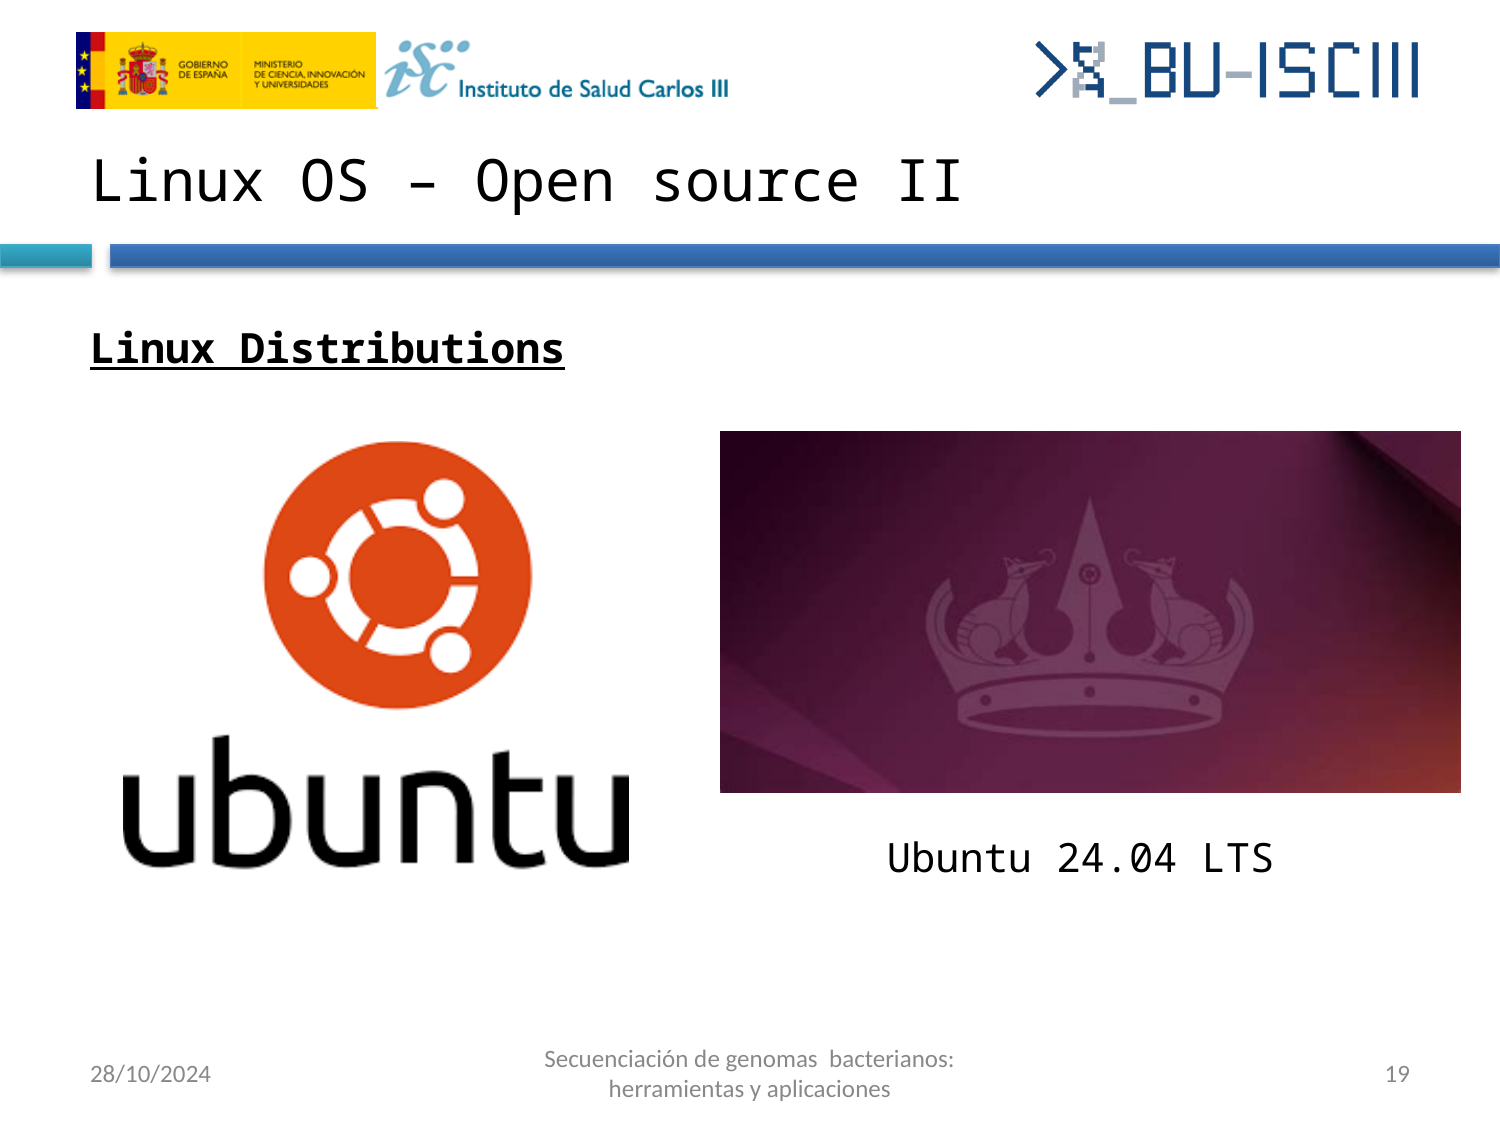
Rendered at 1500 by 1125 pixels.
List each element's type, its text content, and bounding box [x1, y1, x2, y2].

picture [123, 441, 629, 878]
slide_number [75, 1042, 425, 1103]
text_box Ubuntu 24.04 LTS [871, 824, 1376, 920]
picture [1021, 0, 1436, 138]
title Linux OS – Open source II [75, 113, 1425, 244]
picture [76, 32, 809, 109]
picture [719, 431, 1461, 793]
list Linux Distributions [75, 314, 1425, 1005]
slide_number ‹#› [1074, 1042, 1425, 1103]
footer Secuenciación de genomas bacterianos: herramientas y aplicaciones [512, 1042, 988, 1103]
